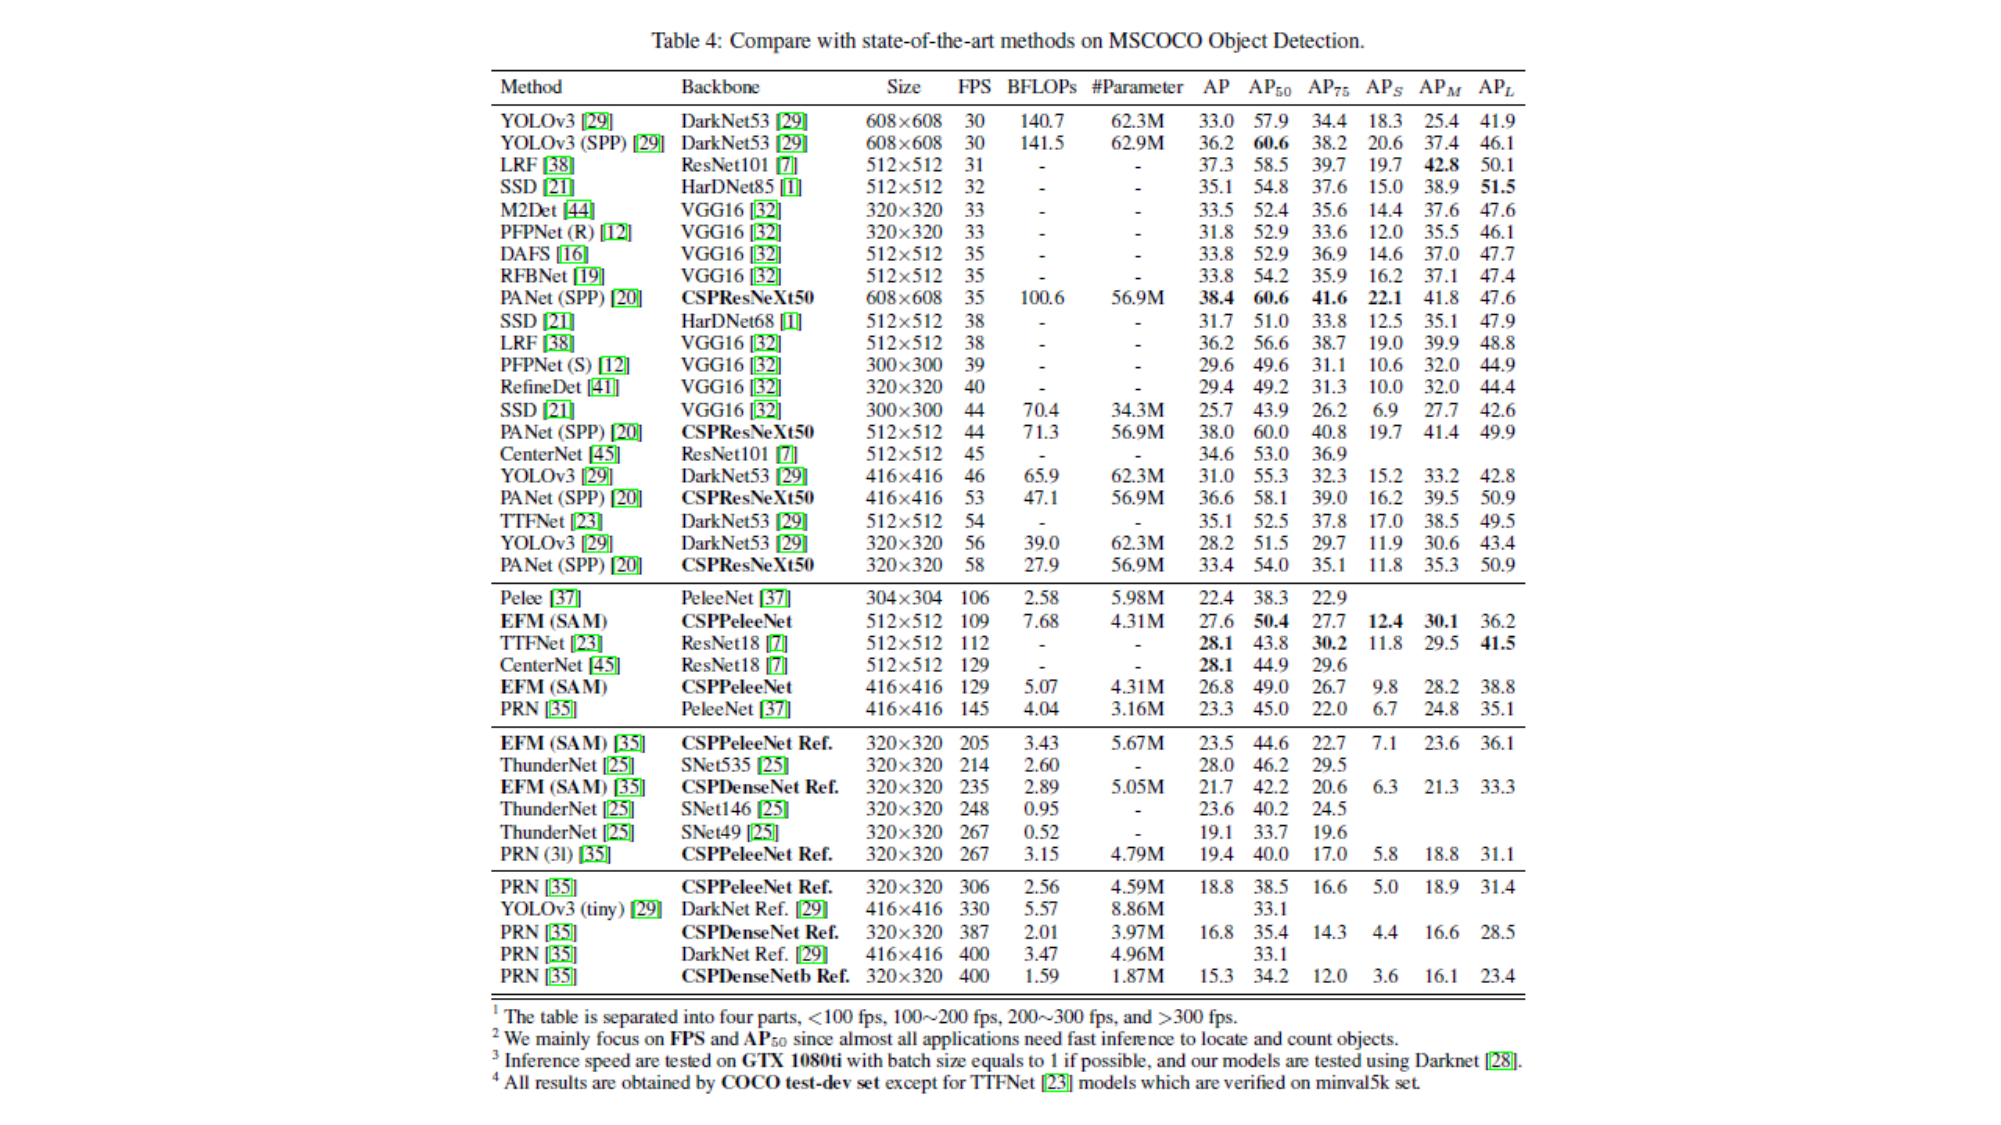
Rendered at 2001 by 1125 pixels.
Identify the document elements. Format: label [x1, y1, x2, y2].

picture [465, 17, 1535, 1108]
